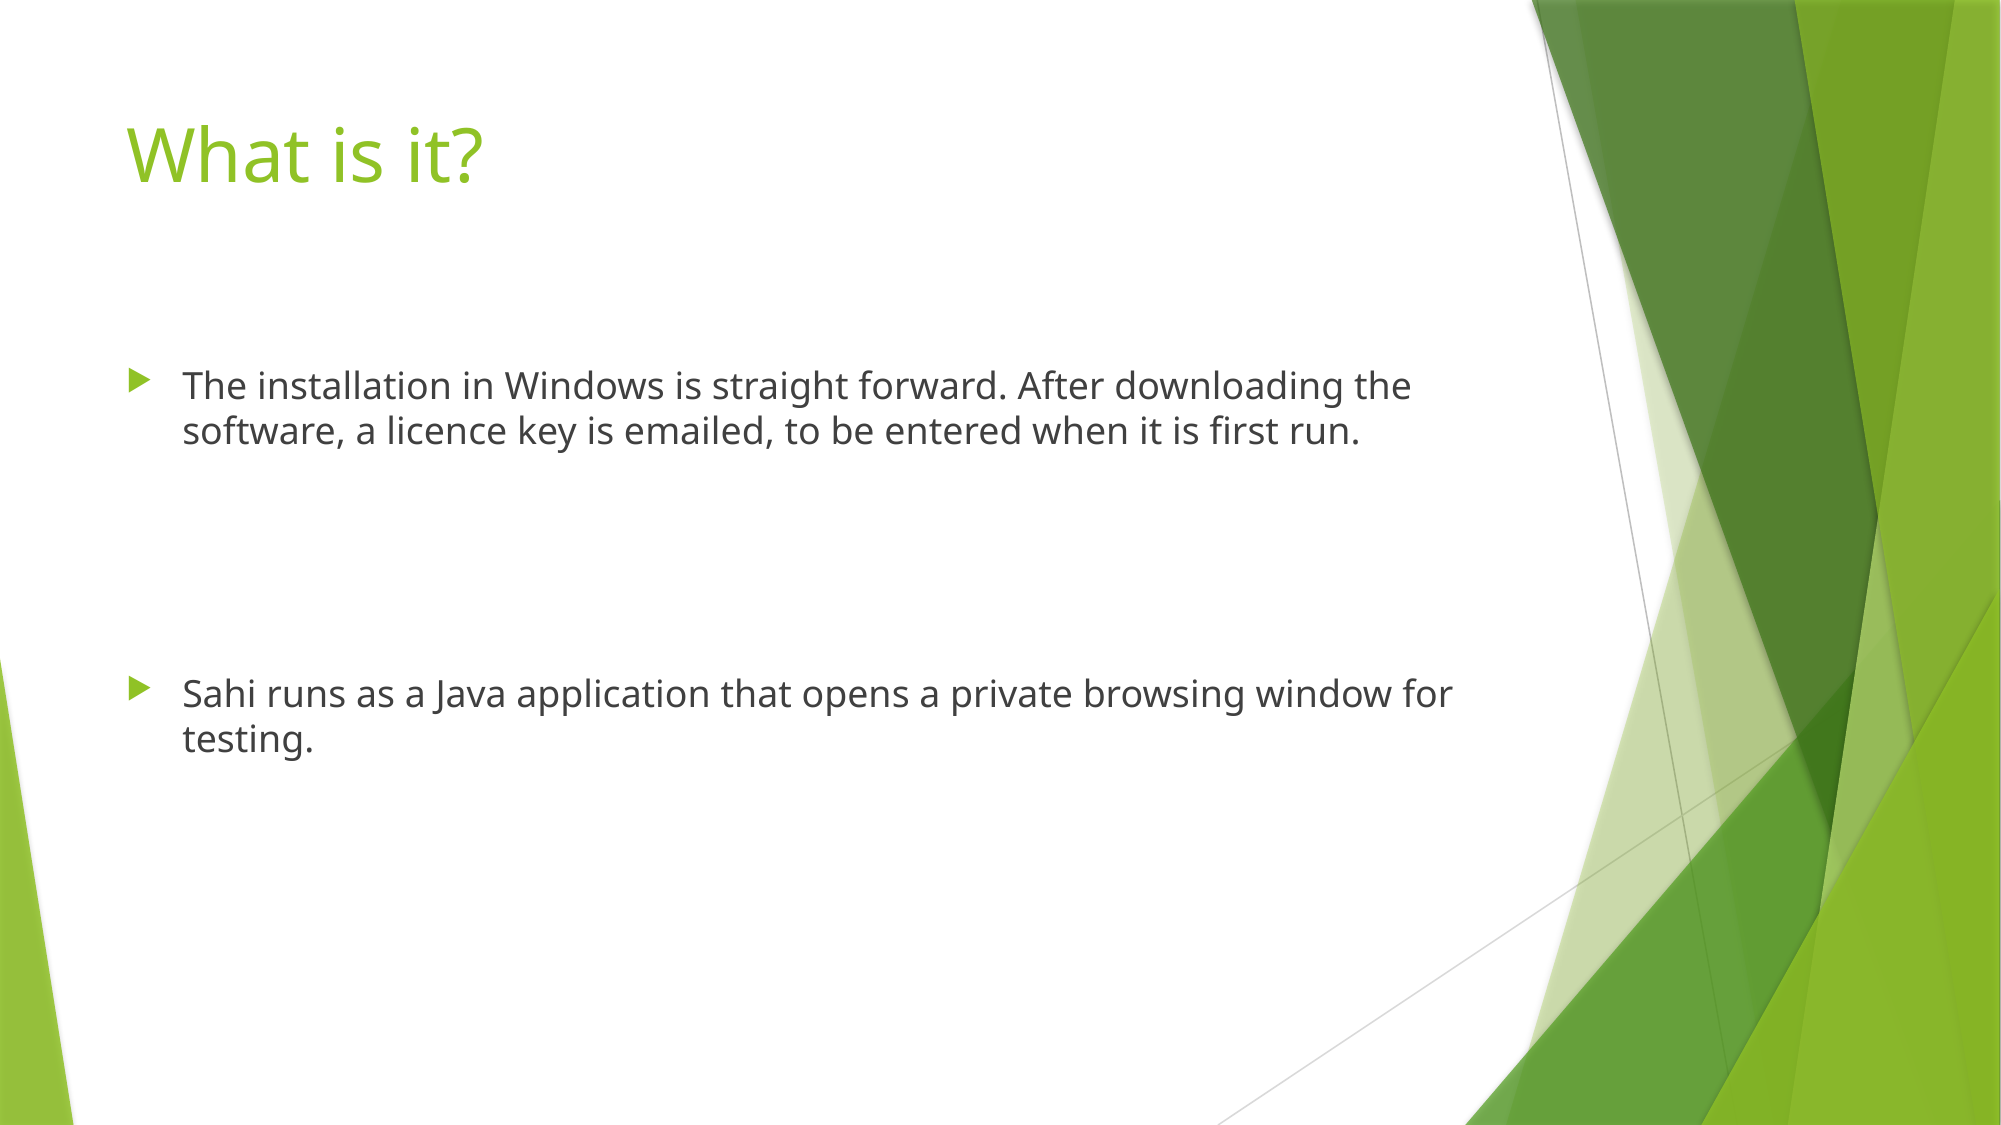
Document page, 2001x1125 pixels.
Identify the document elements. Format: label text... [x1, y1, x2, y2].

title What is it? [111, 99, 1522, 317]
list The installation in Windows is straight forward. After downloading the software, a licence key is emailed, to be entered when it is first run. Sahi runs as a Java application that opens a private browsing window for testing. [111, 354, 1522, 992]
